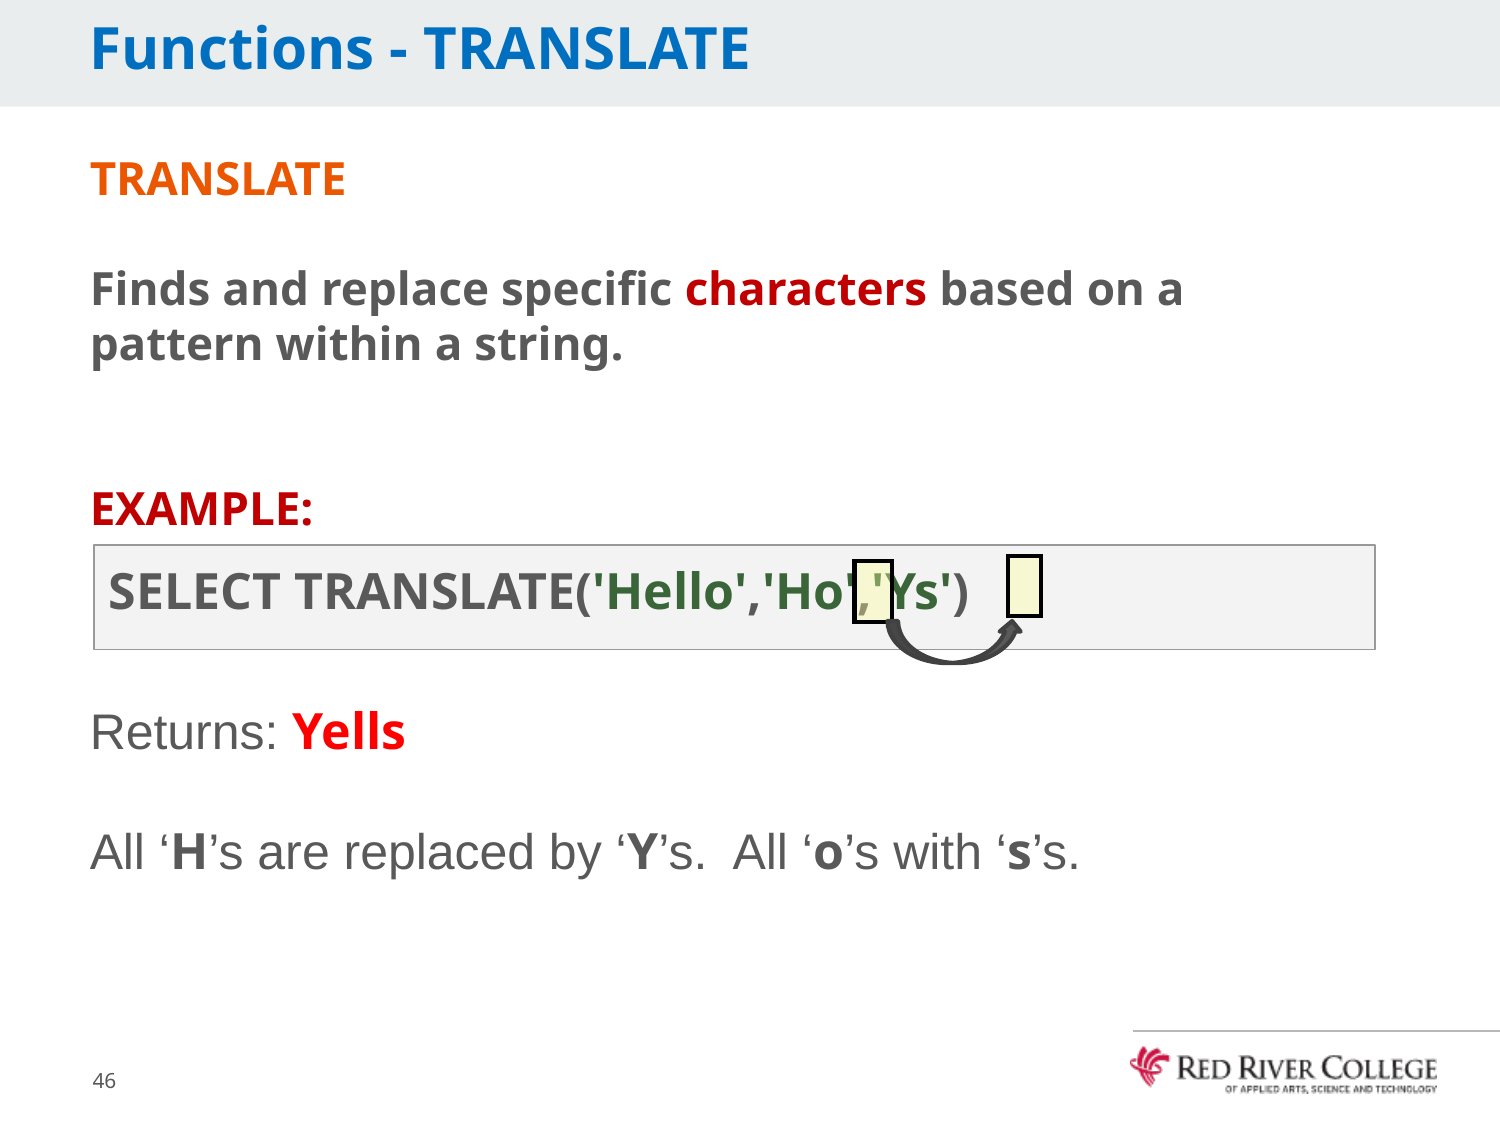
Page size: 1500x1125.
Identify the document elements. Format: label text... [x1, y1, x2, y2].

text_box [854, 561, 892, 622]
picture [1130, 1046, 1437, 1094]
list SELECT TRANSLATE('Hello','Ho','Ys') [93, 544, 1375, 650]
title Functions - TRANSLATE [74, 11, 1257, 94]
slide_number 46 [77, 1038, 263, 1125]
list TRANSLATE Finds and replace specific characters based on a pattern within a string. EXAMPLE: Returns: Yells All ‘H’s are replaced by ‘Y’s. All ‘o’s with ‘s’s. [74, 142, 1257, 915]
text_box [885, 618, 1023, 666]
text_box [1007, 556, 1042, 617]
